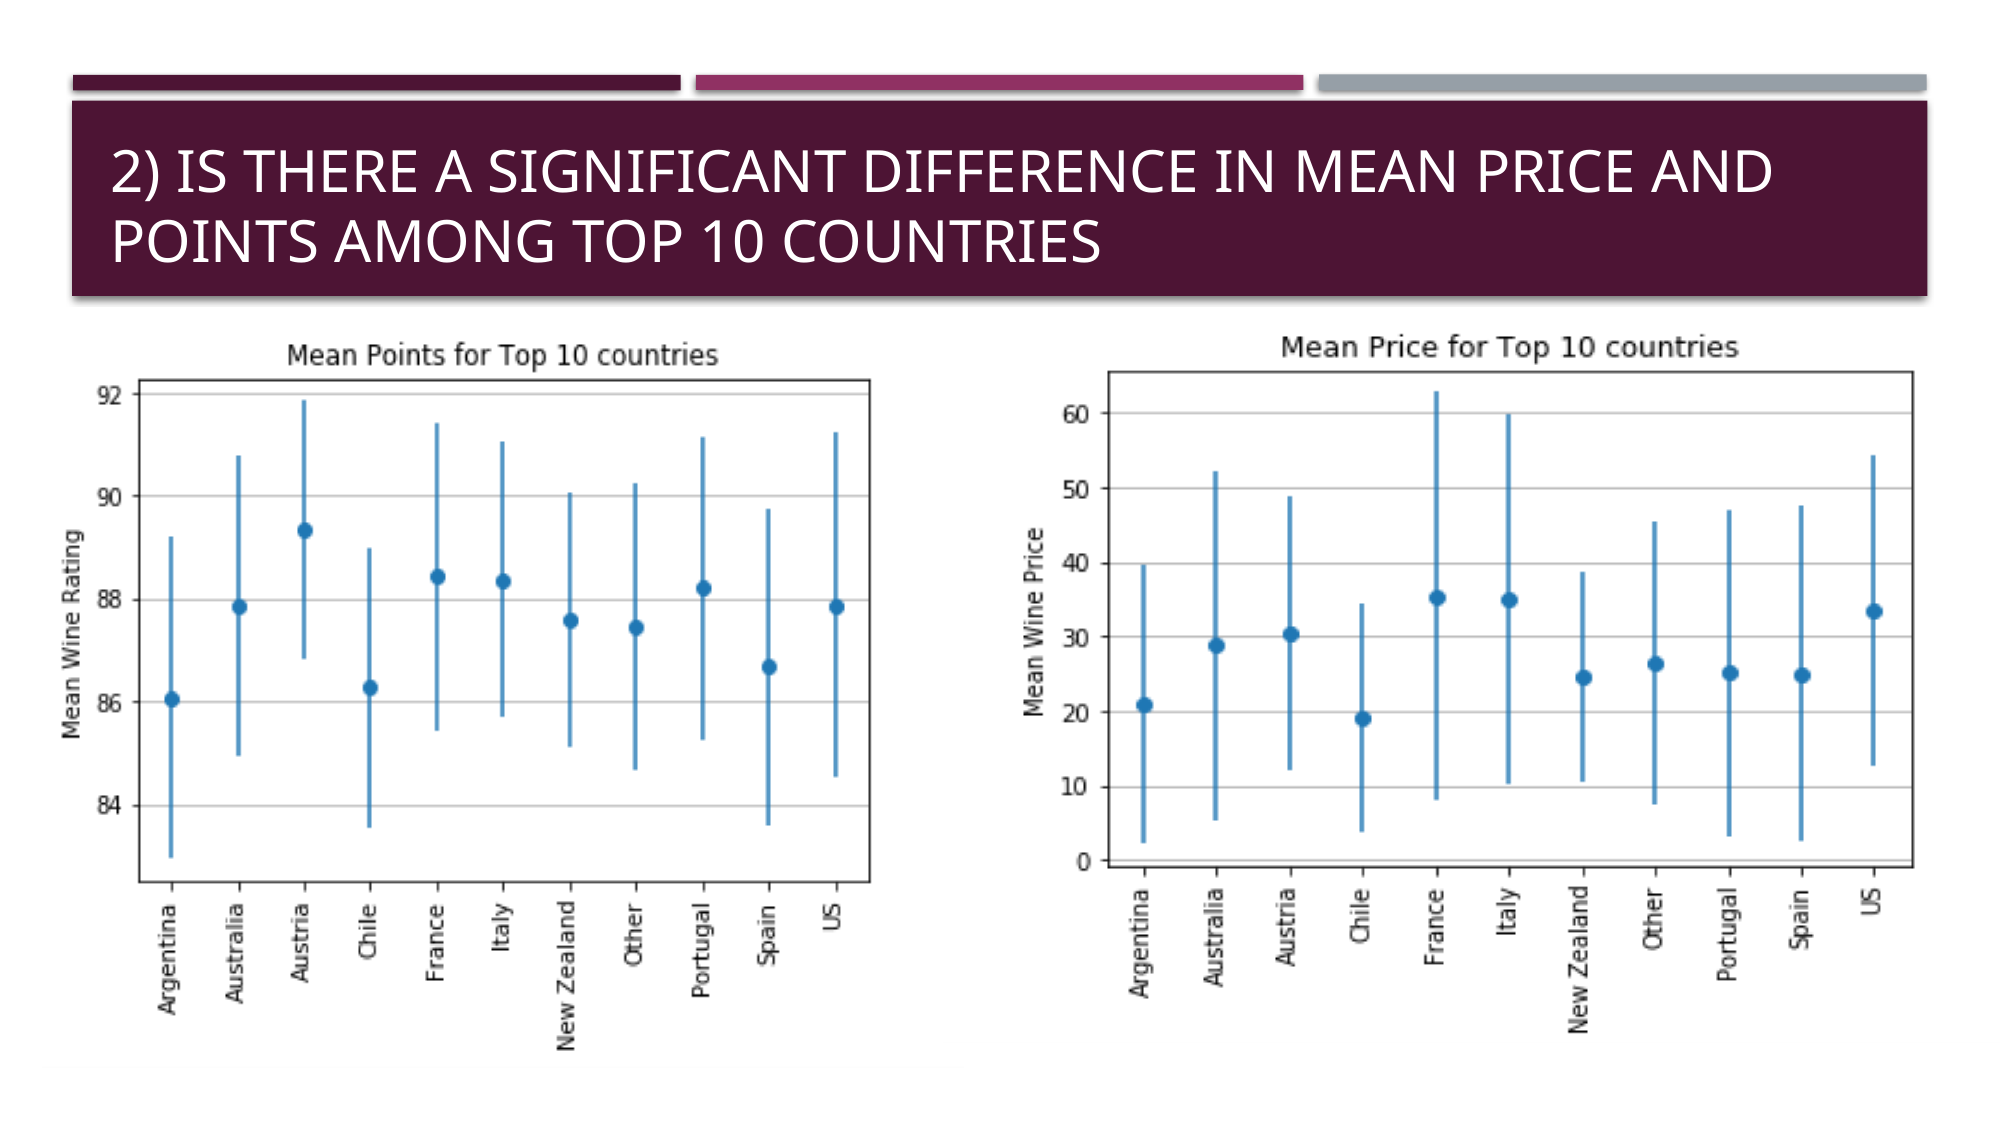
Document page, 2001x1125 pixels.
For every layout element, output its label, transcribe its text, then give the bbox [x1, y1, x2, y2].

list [42, 324, 965, 1068]
picture [942, 324, 2000, 1044]
title 2) Is there a significant difference in mean price and points Among top 10 countries [95, 115, 1905, 282]
